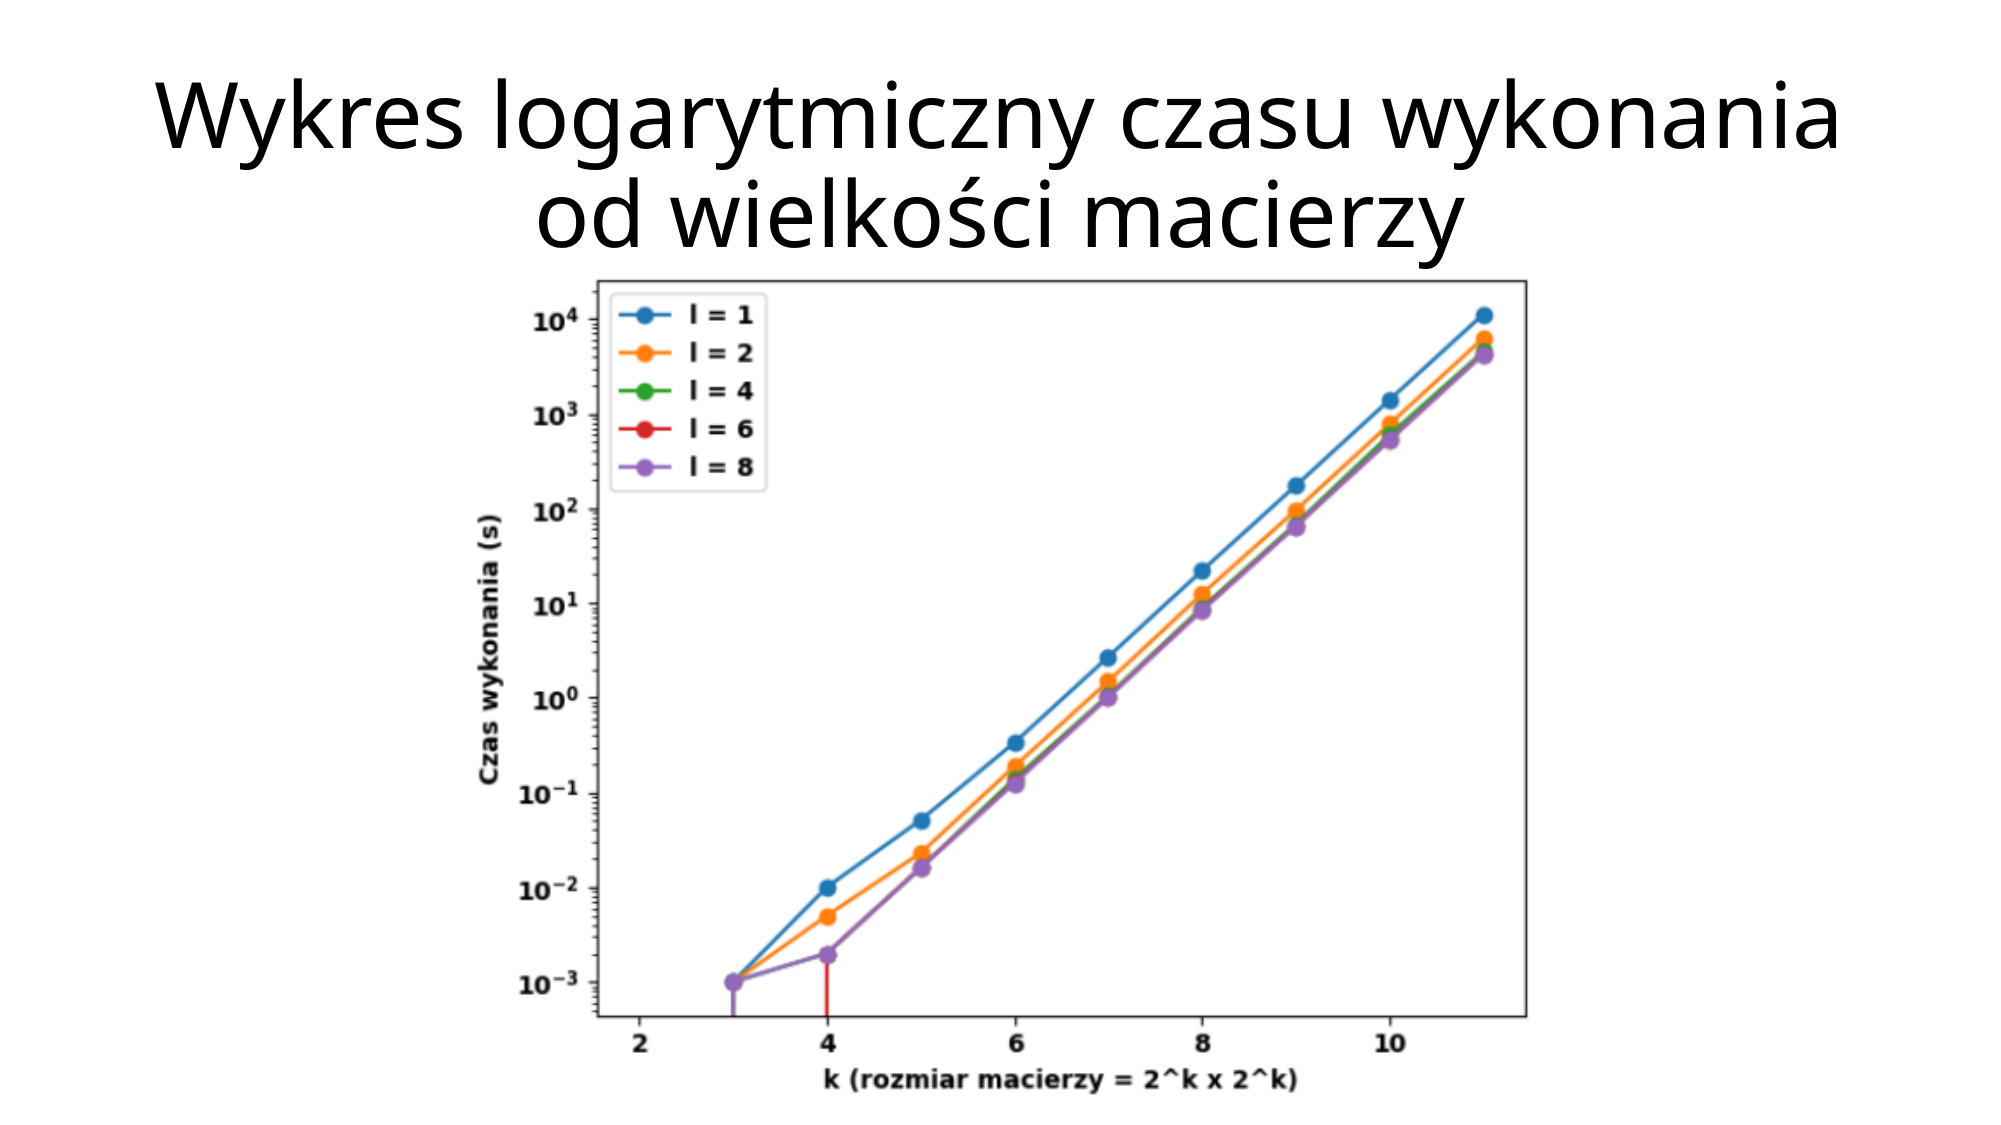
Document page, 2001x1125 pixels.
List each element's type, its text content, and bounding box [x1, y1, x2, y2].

title Wykres logarytmiczny czasu wykonania od wielkości macierzy [137, 59, 1863, 278]
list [466, 276, 1534, 1100]
